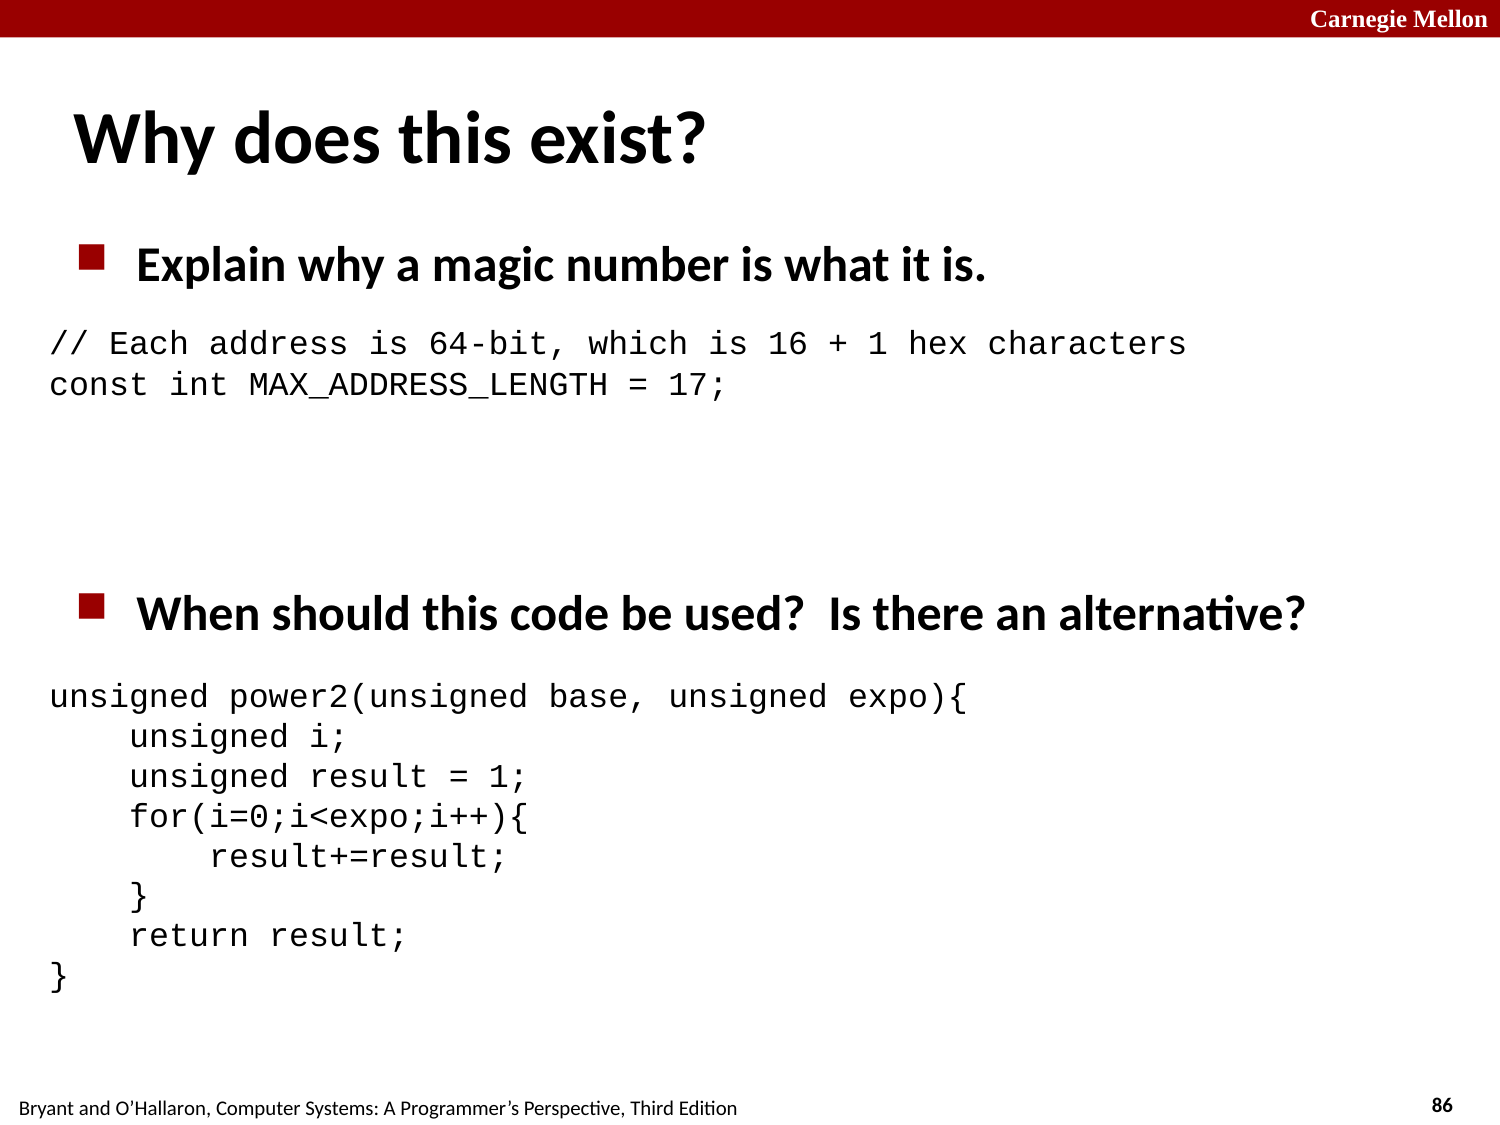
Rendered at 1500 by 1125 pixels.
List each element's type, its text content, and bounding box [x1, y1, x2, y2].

list Explain why a magic number is what it is. When should this code be used? Is there an alternative? [64, 223, 1361, 1040]
text_box // Each address is 64-bit, which is 16 + 1 hex characters const int MAX_ADDRESS_LENGTH = 17; [34, 314, 1223, 409]
text_box unsigned power2(unsigned base, unsigned expo){ unsigned i; unsigned result = 1; for(i=0;i<expo;i++){ result+=result; } return result; } [34, 666, 1223, 1001]
title Why does this exist? [58, 71, 1305, 197]
